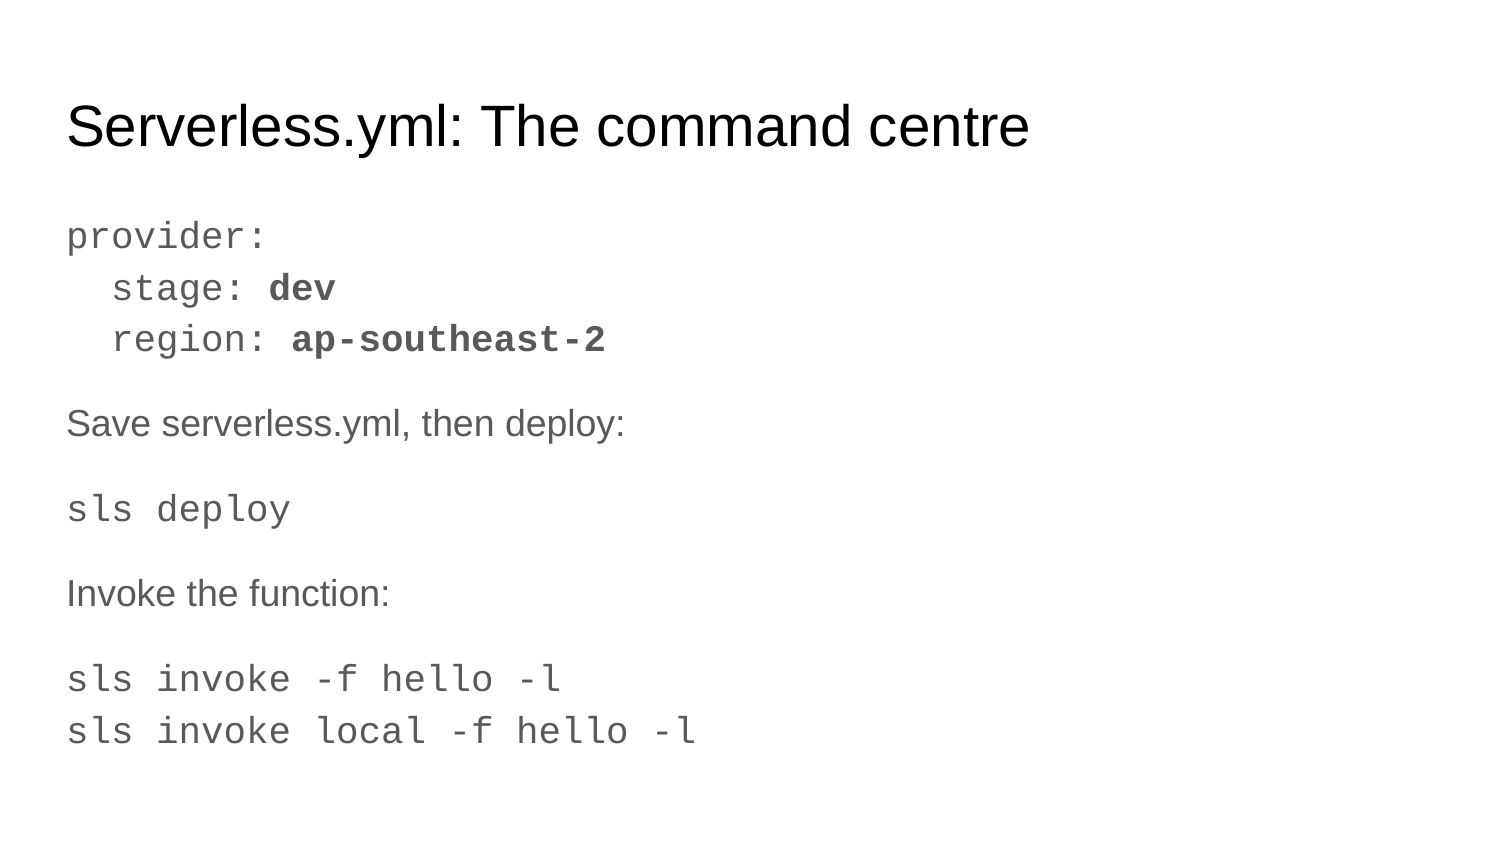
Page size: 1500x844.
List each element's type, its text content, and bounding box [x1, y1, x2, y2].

list provider: stage: dev region: ap-southeast-2 Save serverless.yml, then deploy: sls deploy Invoke the function: sls invoke -f hello -l sls invoke local -f hello -l [51, 189, 1449, 750]
title Serverless.yml: The command centre [51, 72, 1449, 167]
